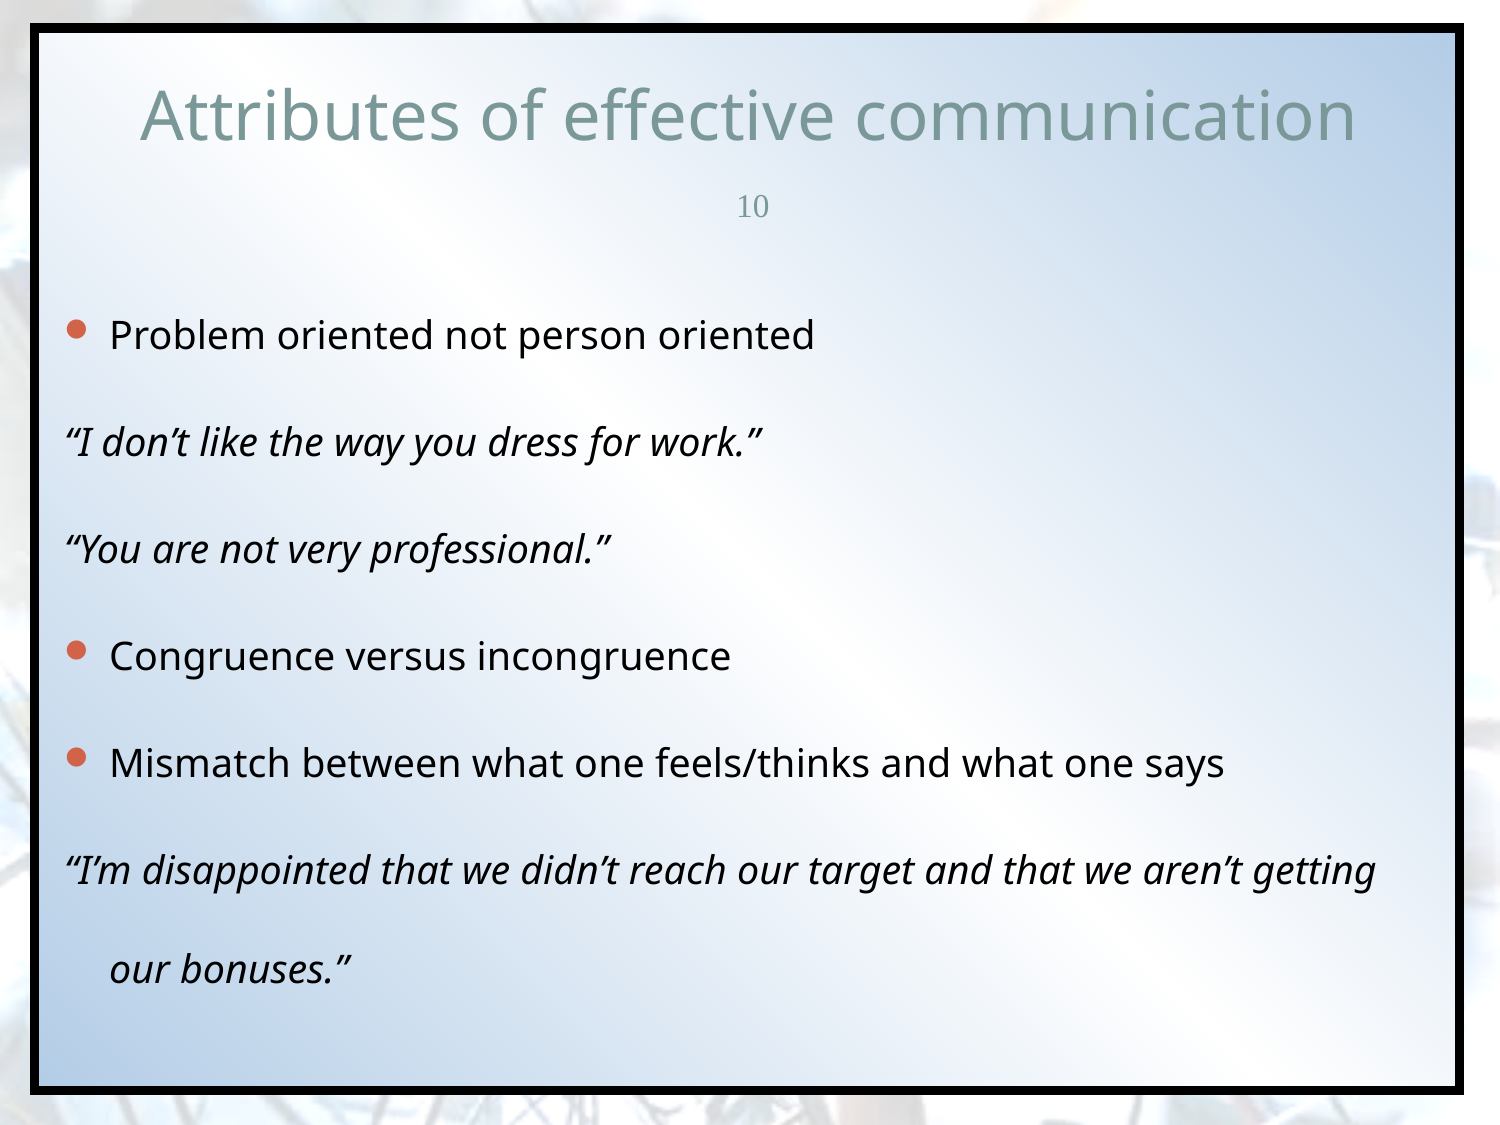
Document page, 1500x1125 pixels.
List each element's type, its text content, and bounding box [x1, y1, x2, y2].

list Problem oriented not person oriented “I don’t like the way you dress for work.” “You are not very professional.” Congruence versus incongruence Mismatch between what one feels/thinks and what one says “I’m disappointed that we didn’t reach our target and that we aren’t getting our bonuses.” [49, 250, 1445, 1001]
slide_number 10 [715, 168, 791, 241]
title Attributes of effective communication [49, 37, 1450, 162]
